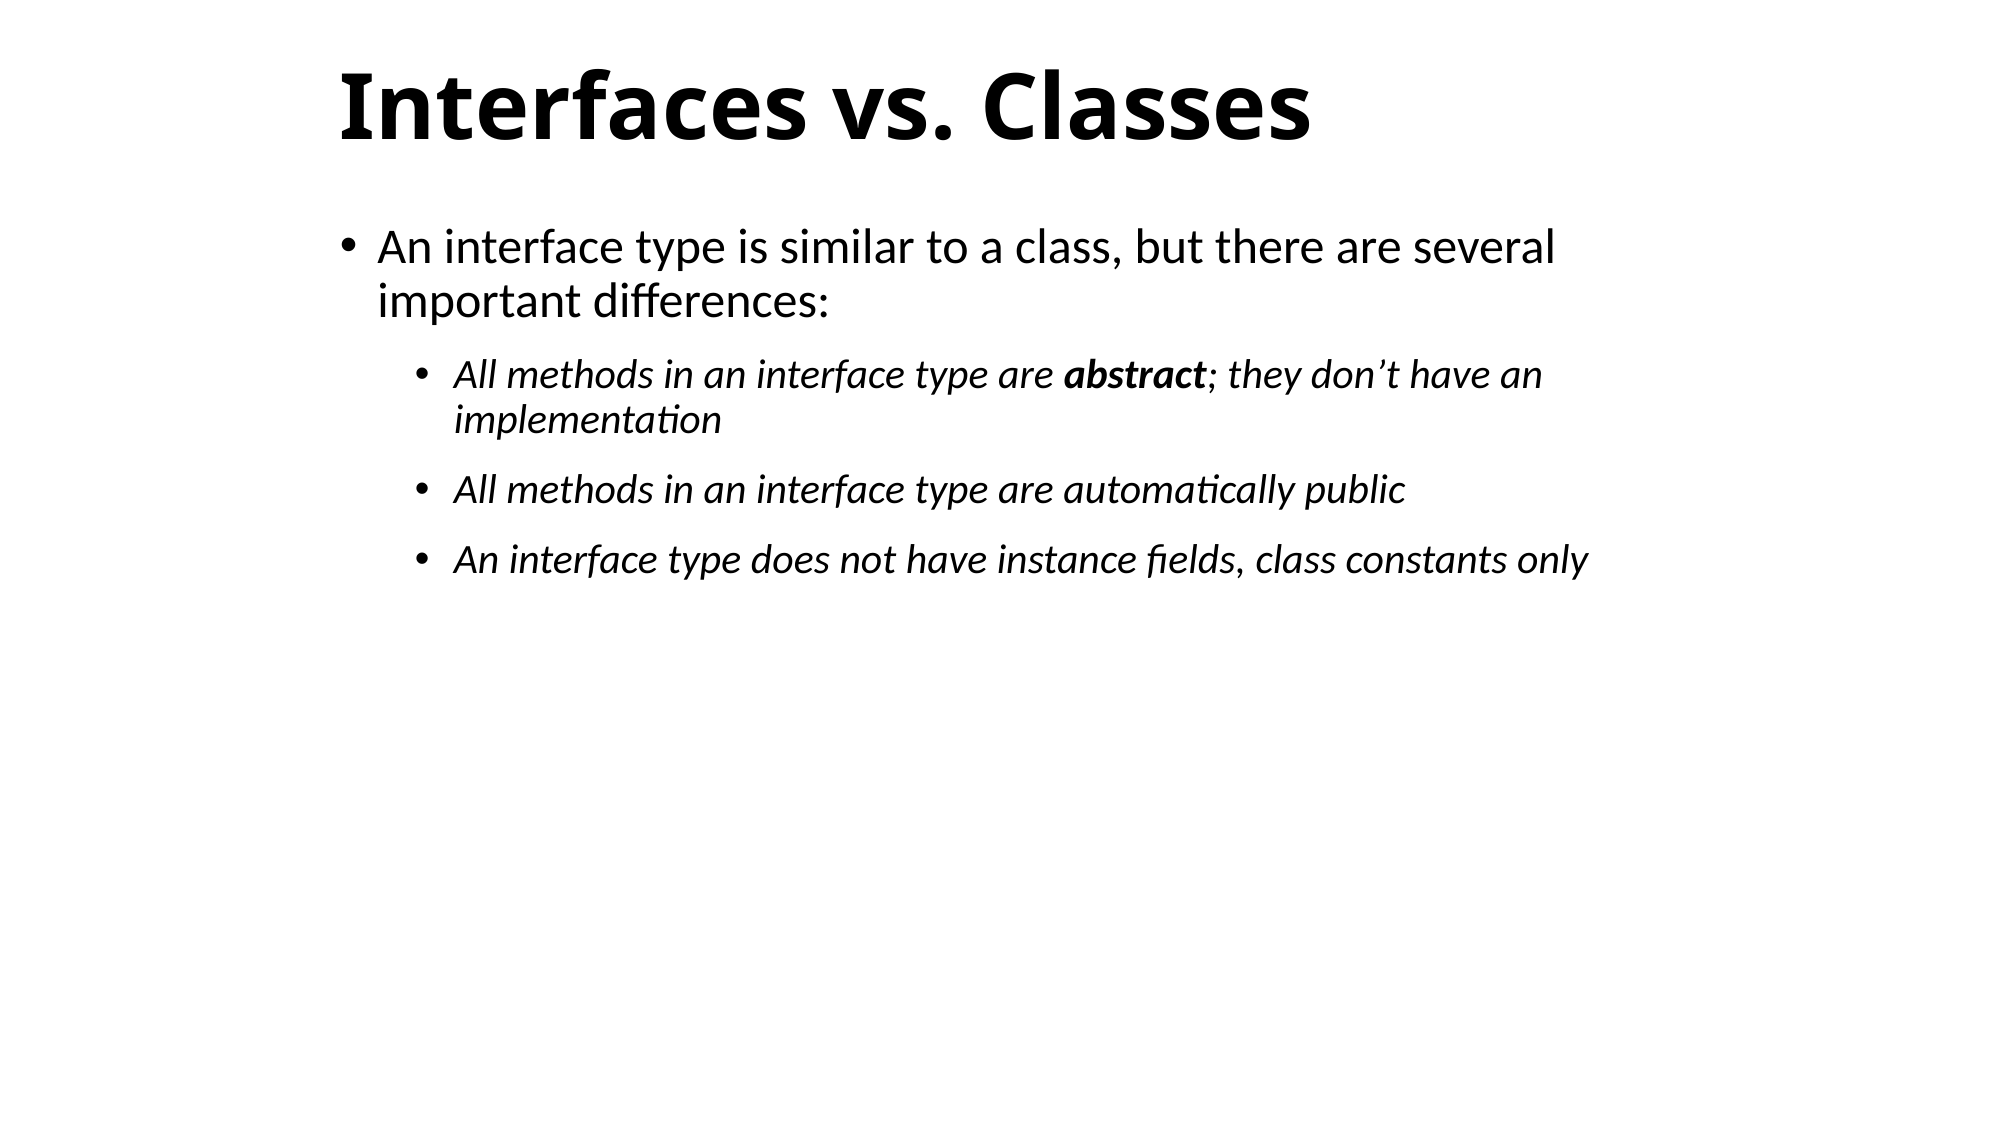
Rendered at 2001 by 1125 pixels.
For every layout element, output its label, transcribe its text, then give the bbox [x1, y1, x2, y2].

list An interface type is similar to a class, but there are several important differences: All methods in an interface type are abstract; they don’t have an implementation All methods in an interface type are automatically public An interface type does not have instance fields, class constants only [324, 212, 1675, 1005]
title Interfaces vs. Classes [324, 45, 1675, 175]
